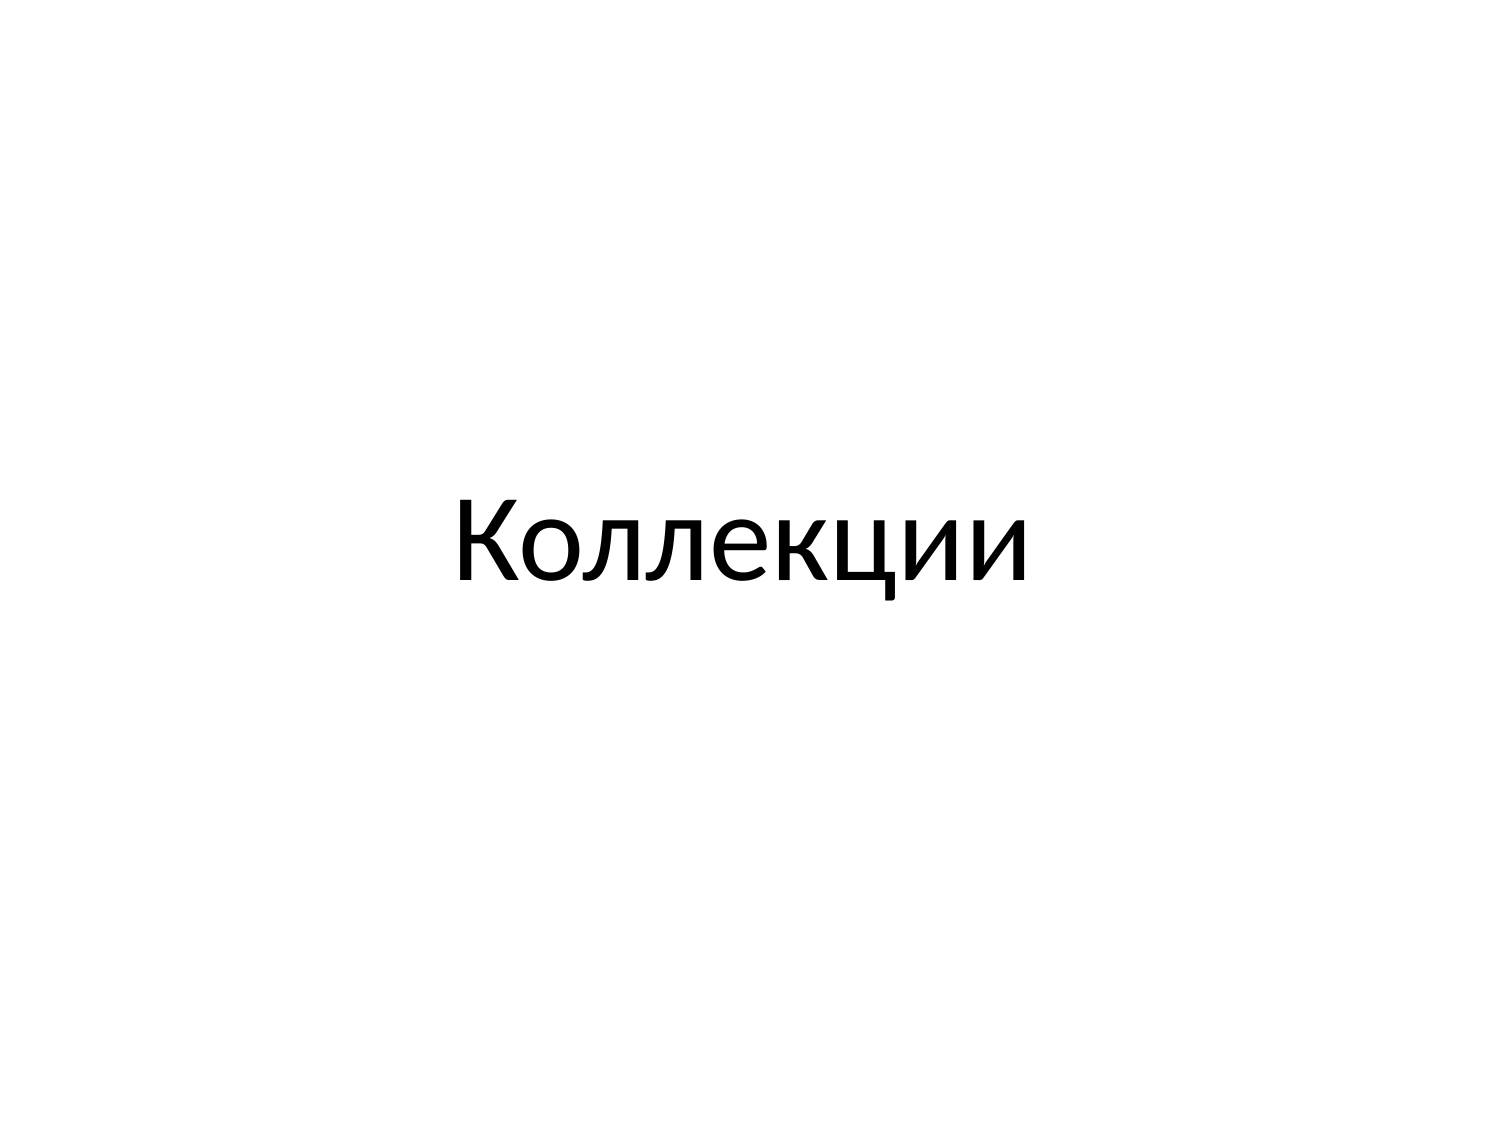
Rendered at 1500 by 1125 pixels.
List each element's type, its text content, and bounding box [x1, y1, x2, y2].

title Коллекции [105, 410, 1381, 652]
